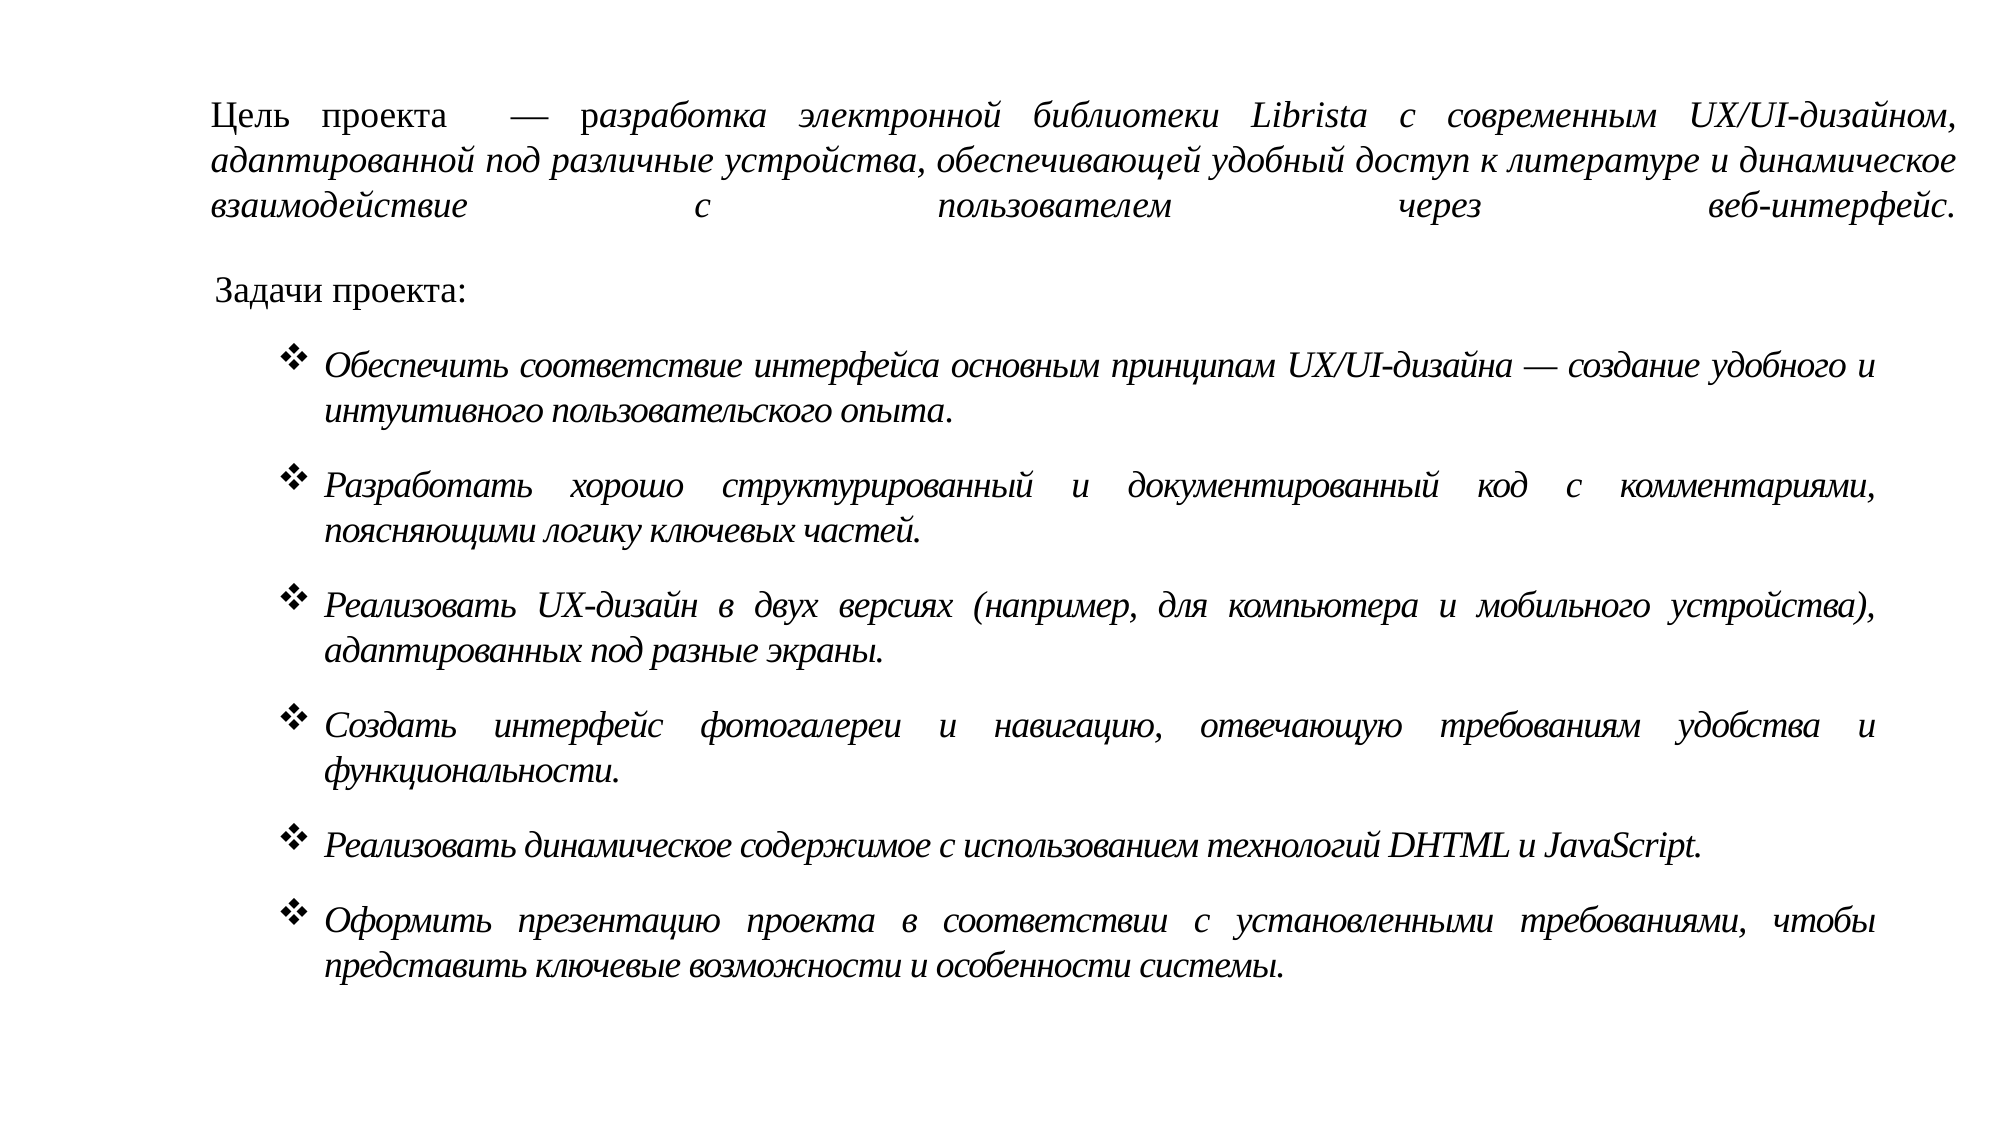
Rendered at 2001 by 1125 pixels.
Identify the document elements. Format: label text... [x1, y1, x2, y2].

list Задачи проекта: Обеспечить соответствие интерфейса основным принципам UX/UI-дизайна — создание удобного и интуитивного пользовательского опыта. Разработать хорошо структурированный и документированный код с комментариями, поясняющими логику ключевых частей. Реализовать UX-дизайн в двух версиях (например, для компьютера и мобильного устройства), адаптированных под разные экраны. Создать интерфейс фотогалереи и навигацию, отвечающую требованиям удобства и функциональности. Реализовать динамическое содержимое с использованием технологий DHTML и JavaScript. Оформить презентацию проекта в соответствии с установленными требованиями, чтобы представить ключевые возможности и особенности системы. [212, 262, 1877, 985]
title Цель проекта — разработка электронной библиотеки Librista с современным UX/UI-дизайном, адаптированной под различные устройства, обеспечивающей удобный доступ к литературе и динамическое взаимодействие с пользователем через веб-интерфейс. [208, 87, 1958, 315]
